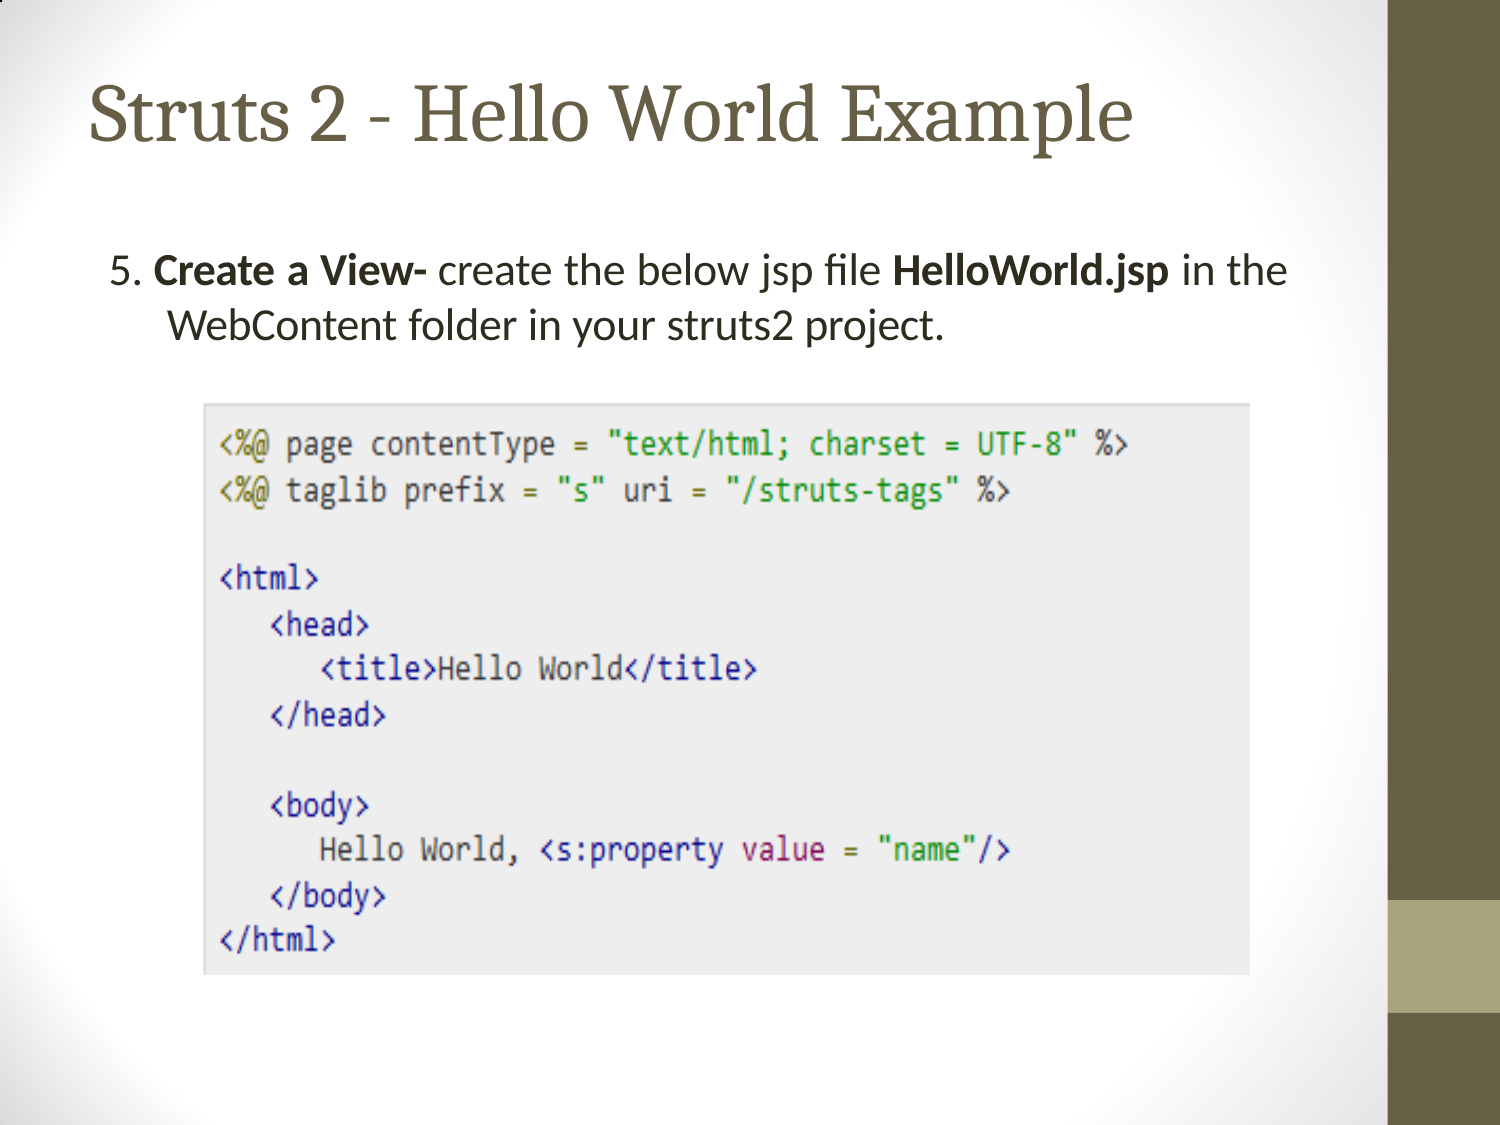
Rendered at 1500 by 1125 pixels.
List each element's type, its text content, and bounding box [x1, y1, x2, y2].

text_box Struts 2 - Hello World Example [87, 55, 1290, 158]
text_box 5. Create a View- create the below jsp file HelloWorld.jsp in the WebContent folder in your struts2 project. [106, 237, 1289, 350]
picture [0, 0, 1387, 1125]
